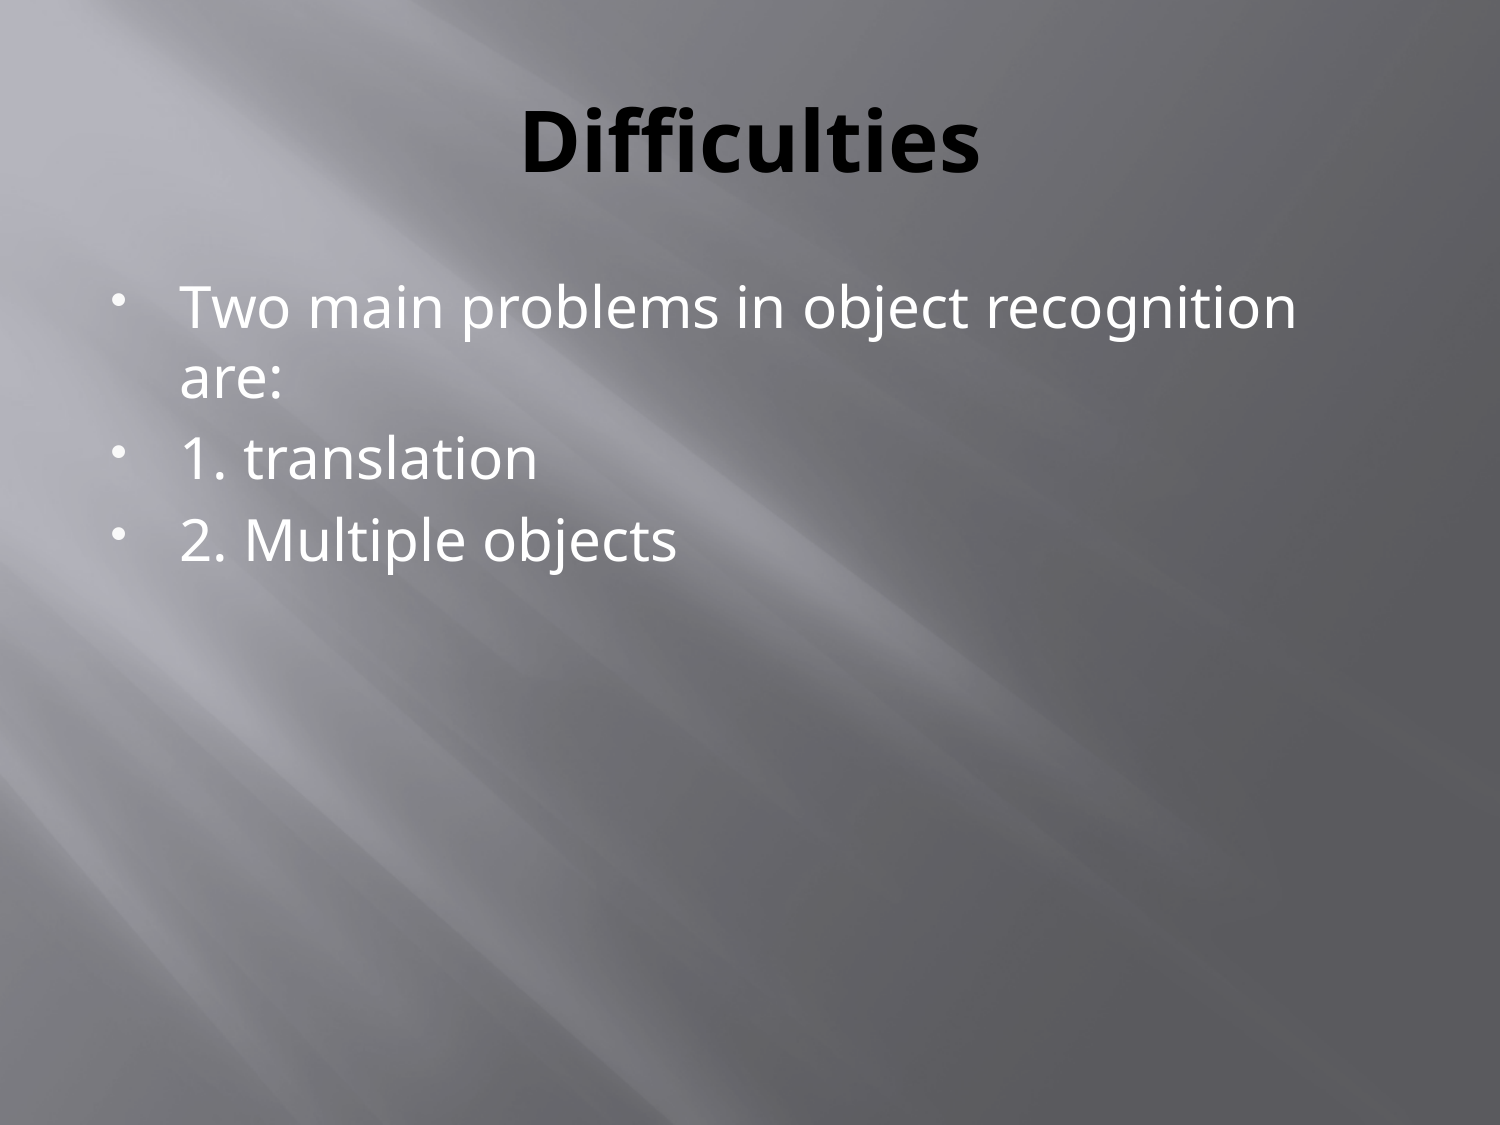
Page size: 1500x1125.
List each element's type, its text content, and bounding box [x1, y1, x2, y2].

title Difficulties [75, 45, 1425, 233]
list Two main problems in object recognition are: 1. translation 2. Multiple objects [75, 262, 1425, 1035]
